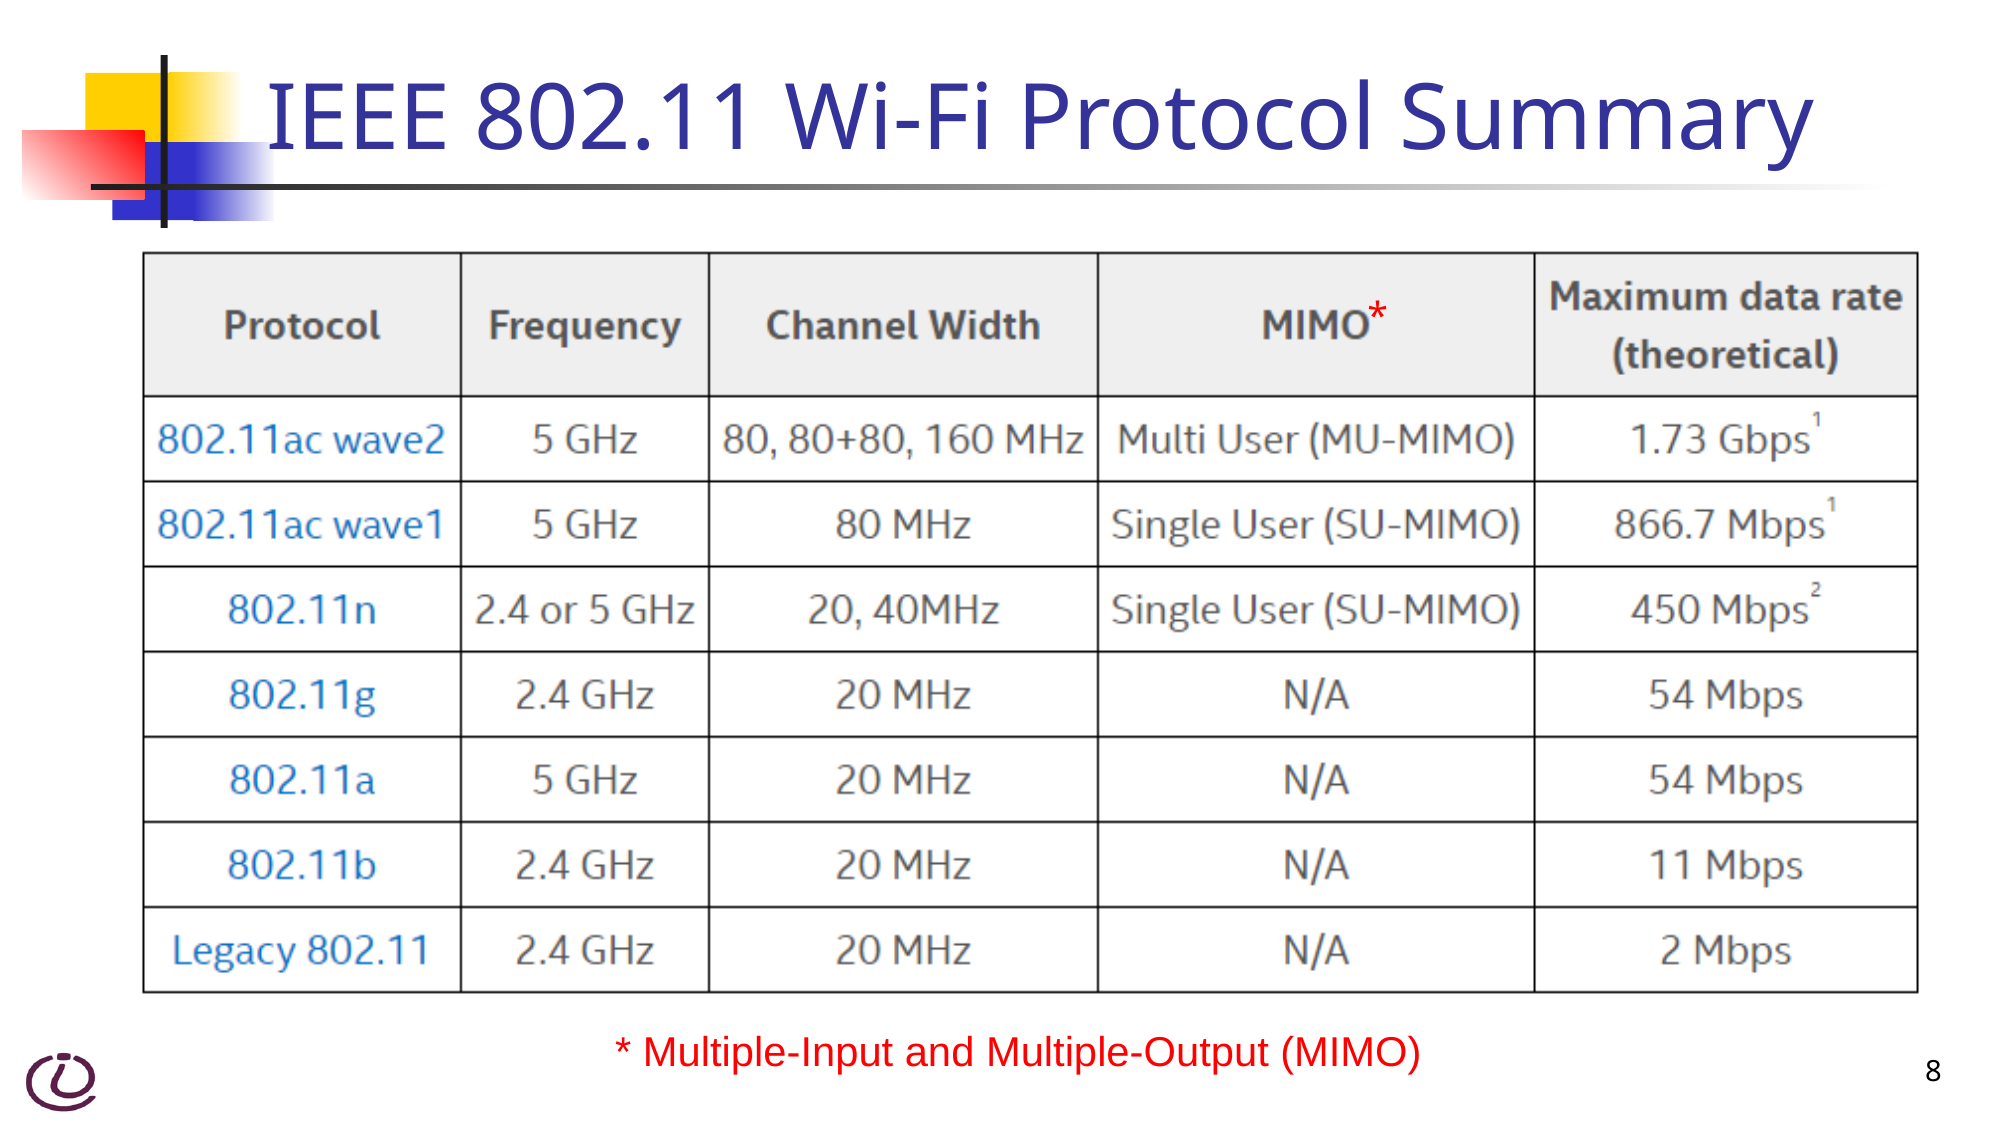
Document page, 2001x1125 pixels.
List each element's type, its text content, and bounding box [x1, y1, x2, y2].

title IEEE 802.11 Wi-Fi Protocol Summary [251, 35, 1957, 175]
text_box * Multiple-Input and Multiple-Output (MIMO) [199, 1017, 1838, 1082]
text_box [137, 239, 1926, 1001]
picture [21, 1049, 101, 1113]
slide_number 8 [1540, 1049, 1958, 1100]
